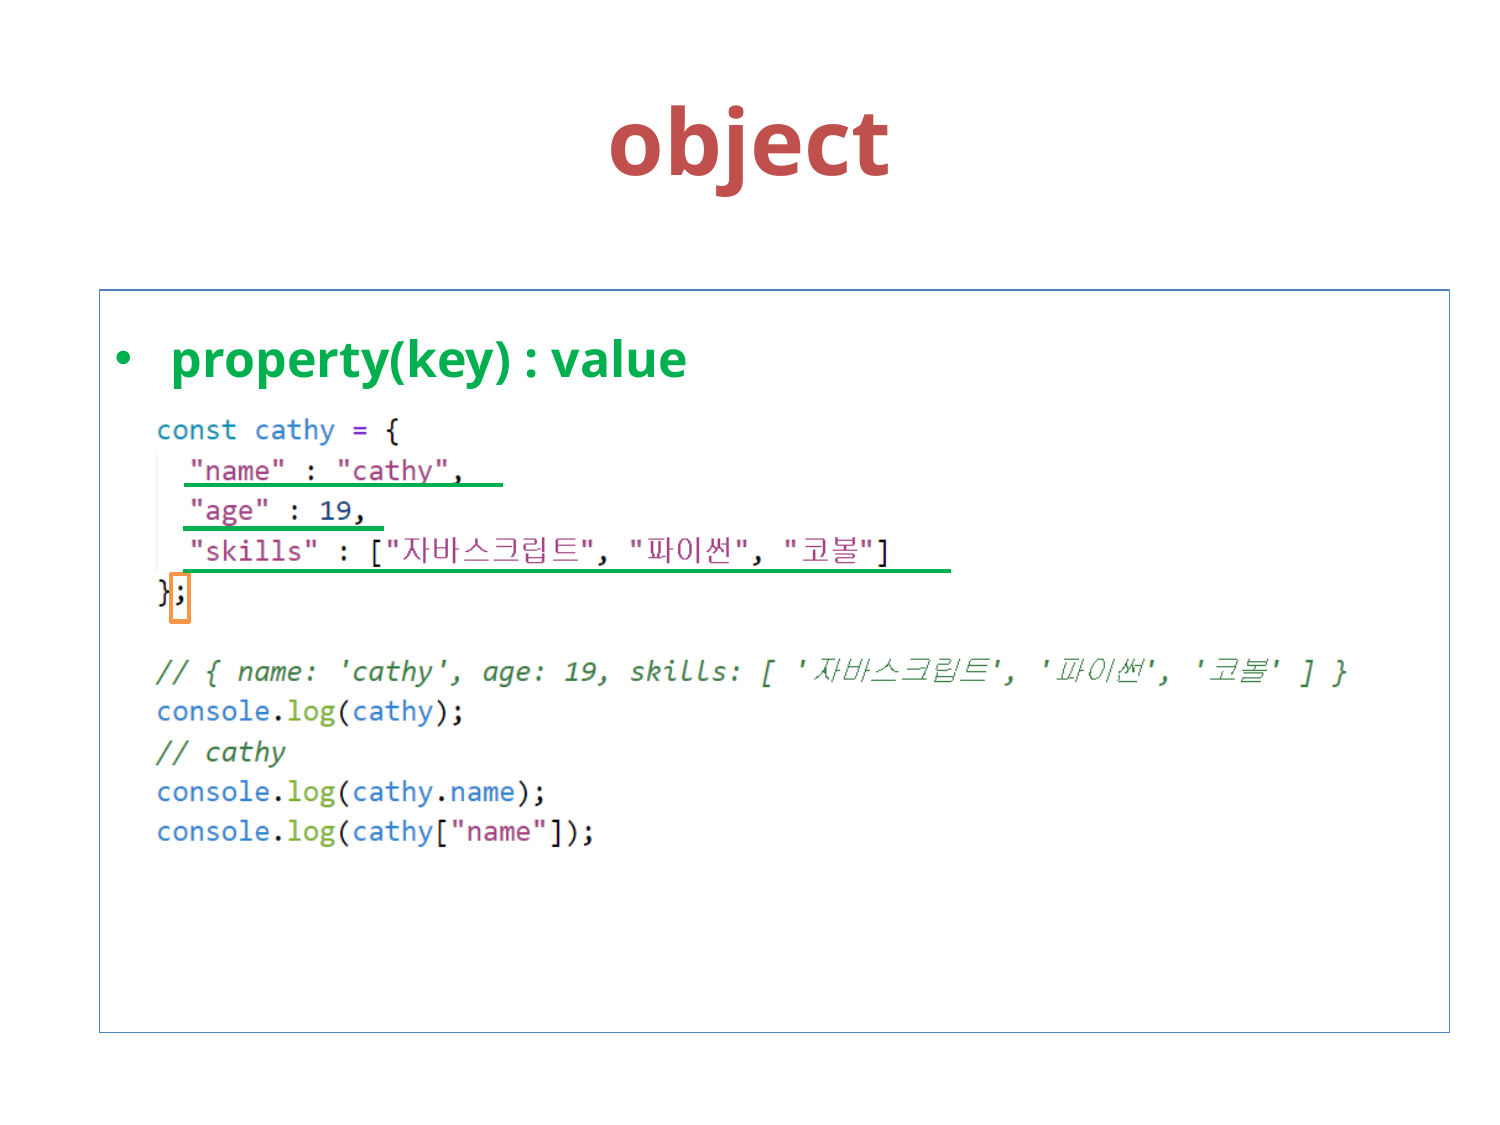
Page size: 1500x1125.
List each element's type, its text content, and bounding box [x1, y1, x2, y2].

list property(key) : value [97, 288, 1452, 1034]
title object [75, 45, 1425, 233]
picture [135, 406, 1377, 858]
